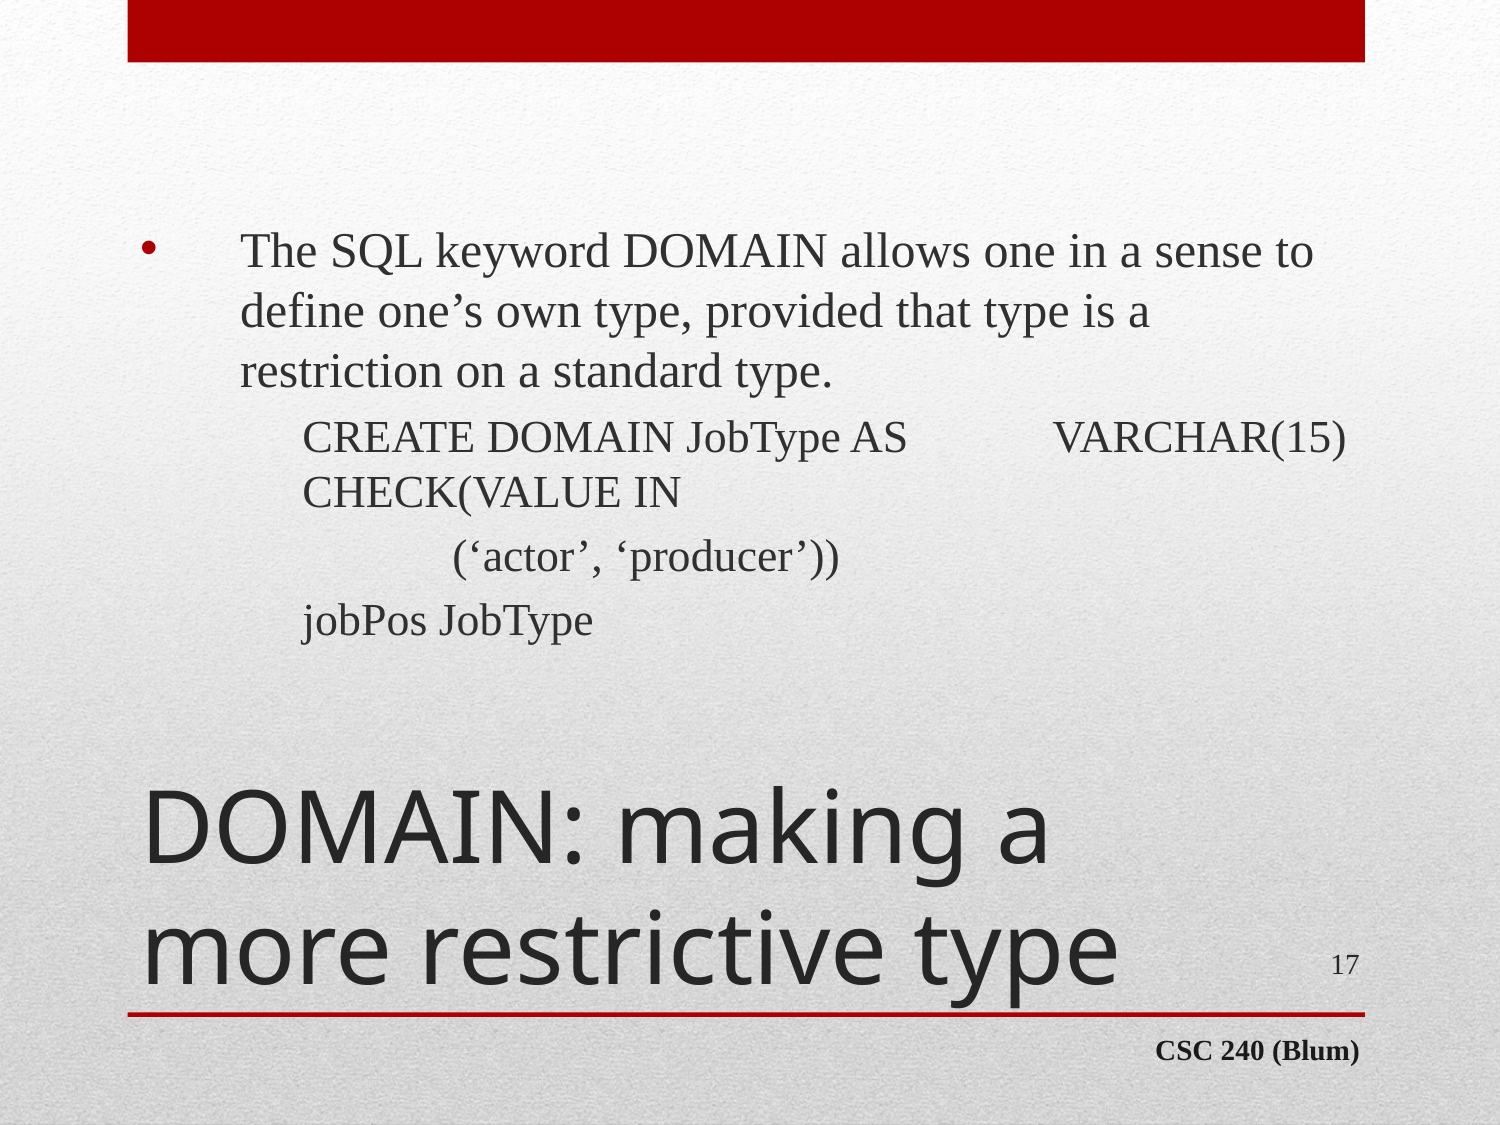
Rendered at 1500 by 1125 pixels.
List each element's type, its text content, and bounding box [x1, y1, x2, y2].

list The SQL keyword DOMAIN allows one in a sense to define one’s own type, provided that type is a restriction on a standard type. CREATE DOMAIN JobType AS VARCHAR(15) CHECK(VALUE IN (‘actor’, ‘producer’)) jobPos JobType [125, 112, 1363, 750]
slide_number CSC 240 (Blum) [1025, 1018, 1375, 1079]
title DOMAIN: making a more restrictive type [125, 750, 1238, 1013]
slide_number 17 [1250, 933, 1375, 993]
